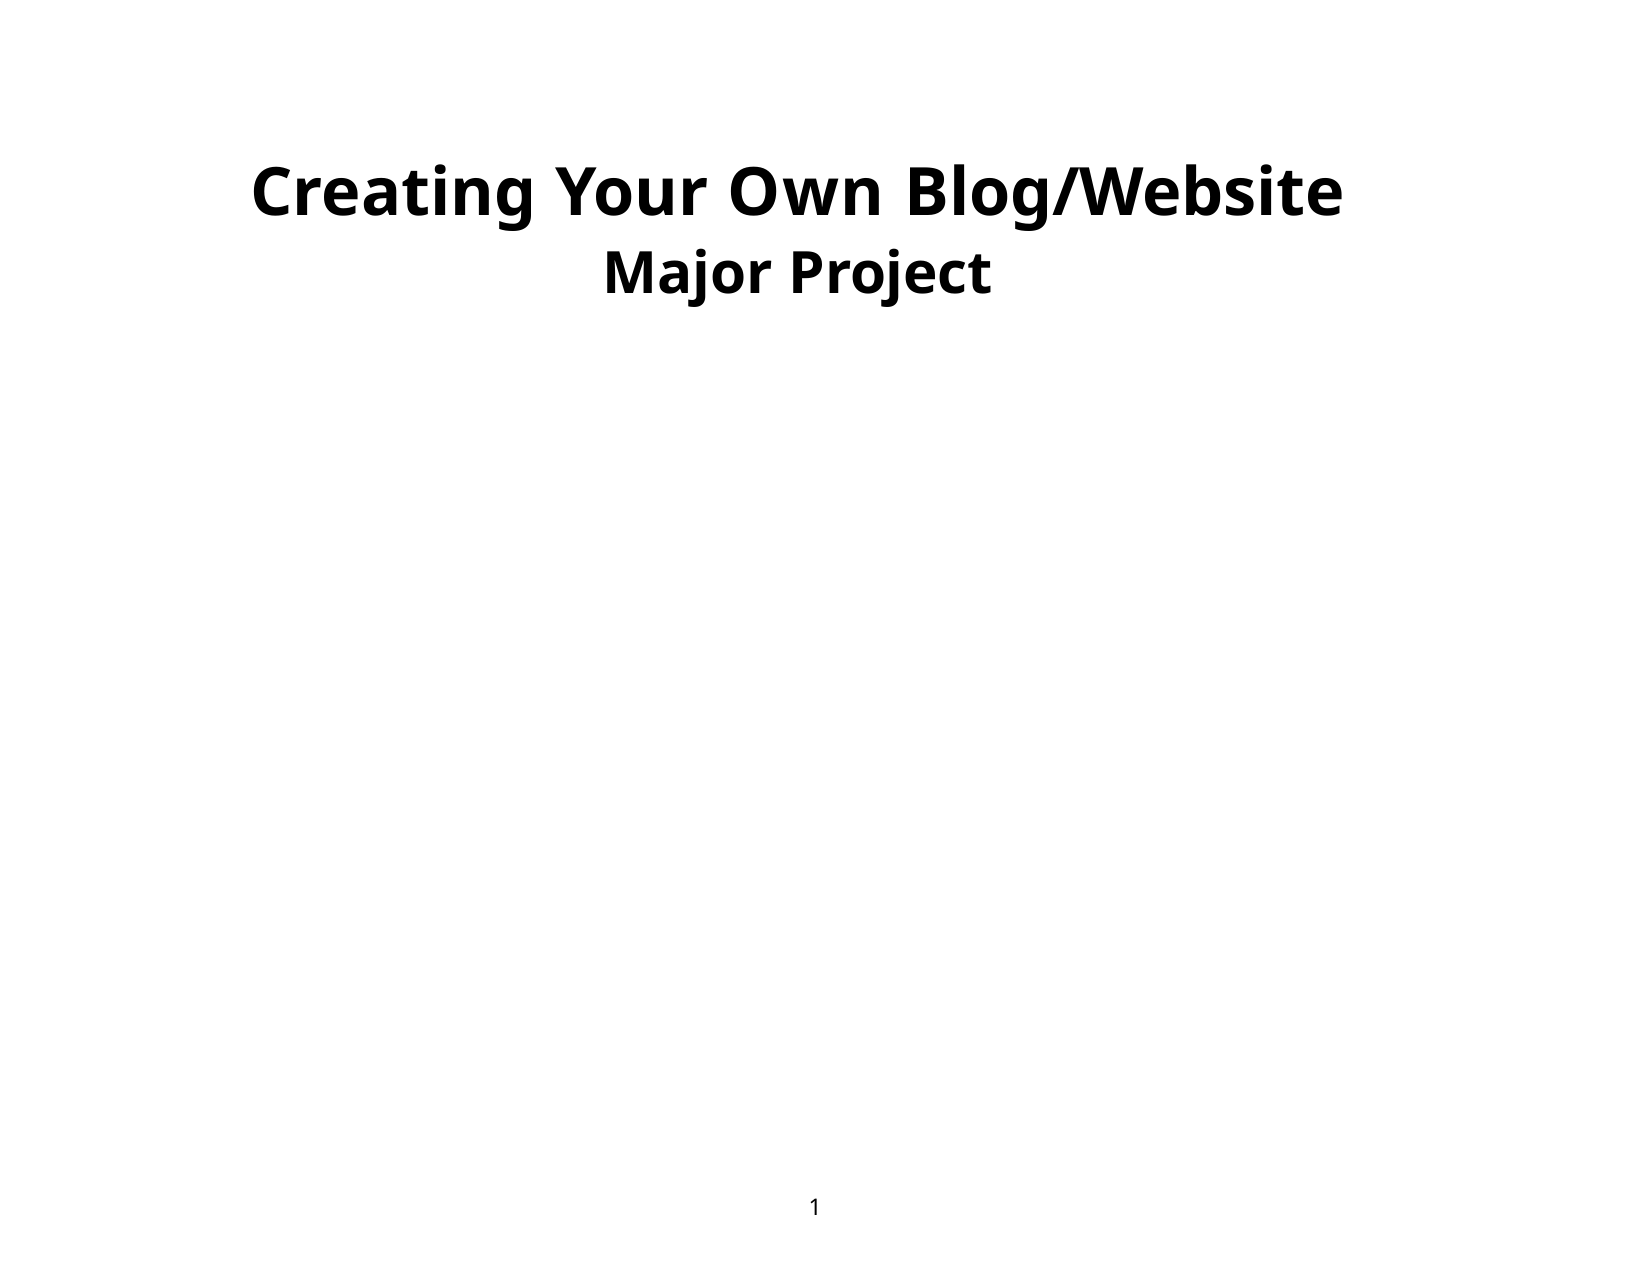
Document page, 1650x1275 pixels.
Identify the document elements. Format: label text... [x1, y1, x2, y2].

text_box Creating Your Own Blog/Website Major Project [191, 139, 1420, 385]
slide_number 1 [808, 1192, 845, 1275]
